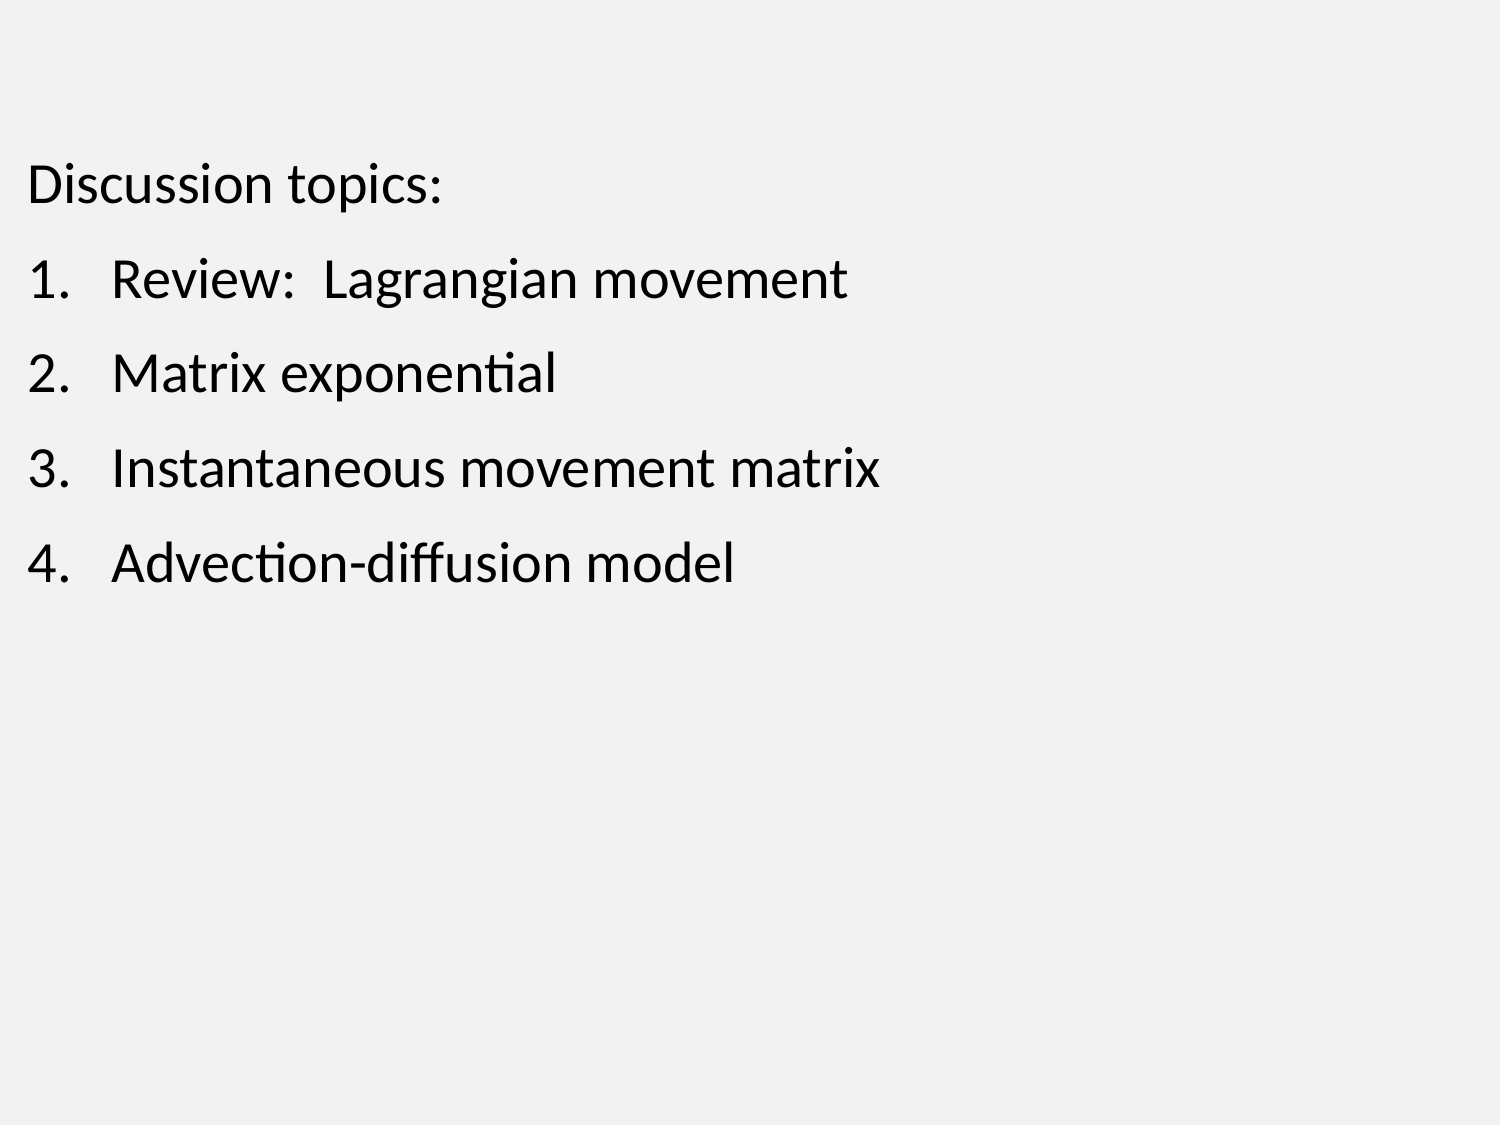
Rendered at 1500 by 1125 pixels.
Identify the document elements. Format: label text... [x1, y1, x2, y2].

list Discussion topics: Review: Lagrangian movement Matrix exponential Instantaneous movement matrix Advection-diffusion model [12, 137, 1488, 1113]
